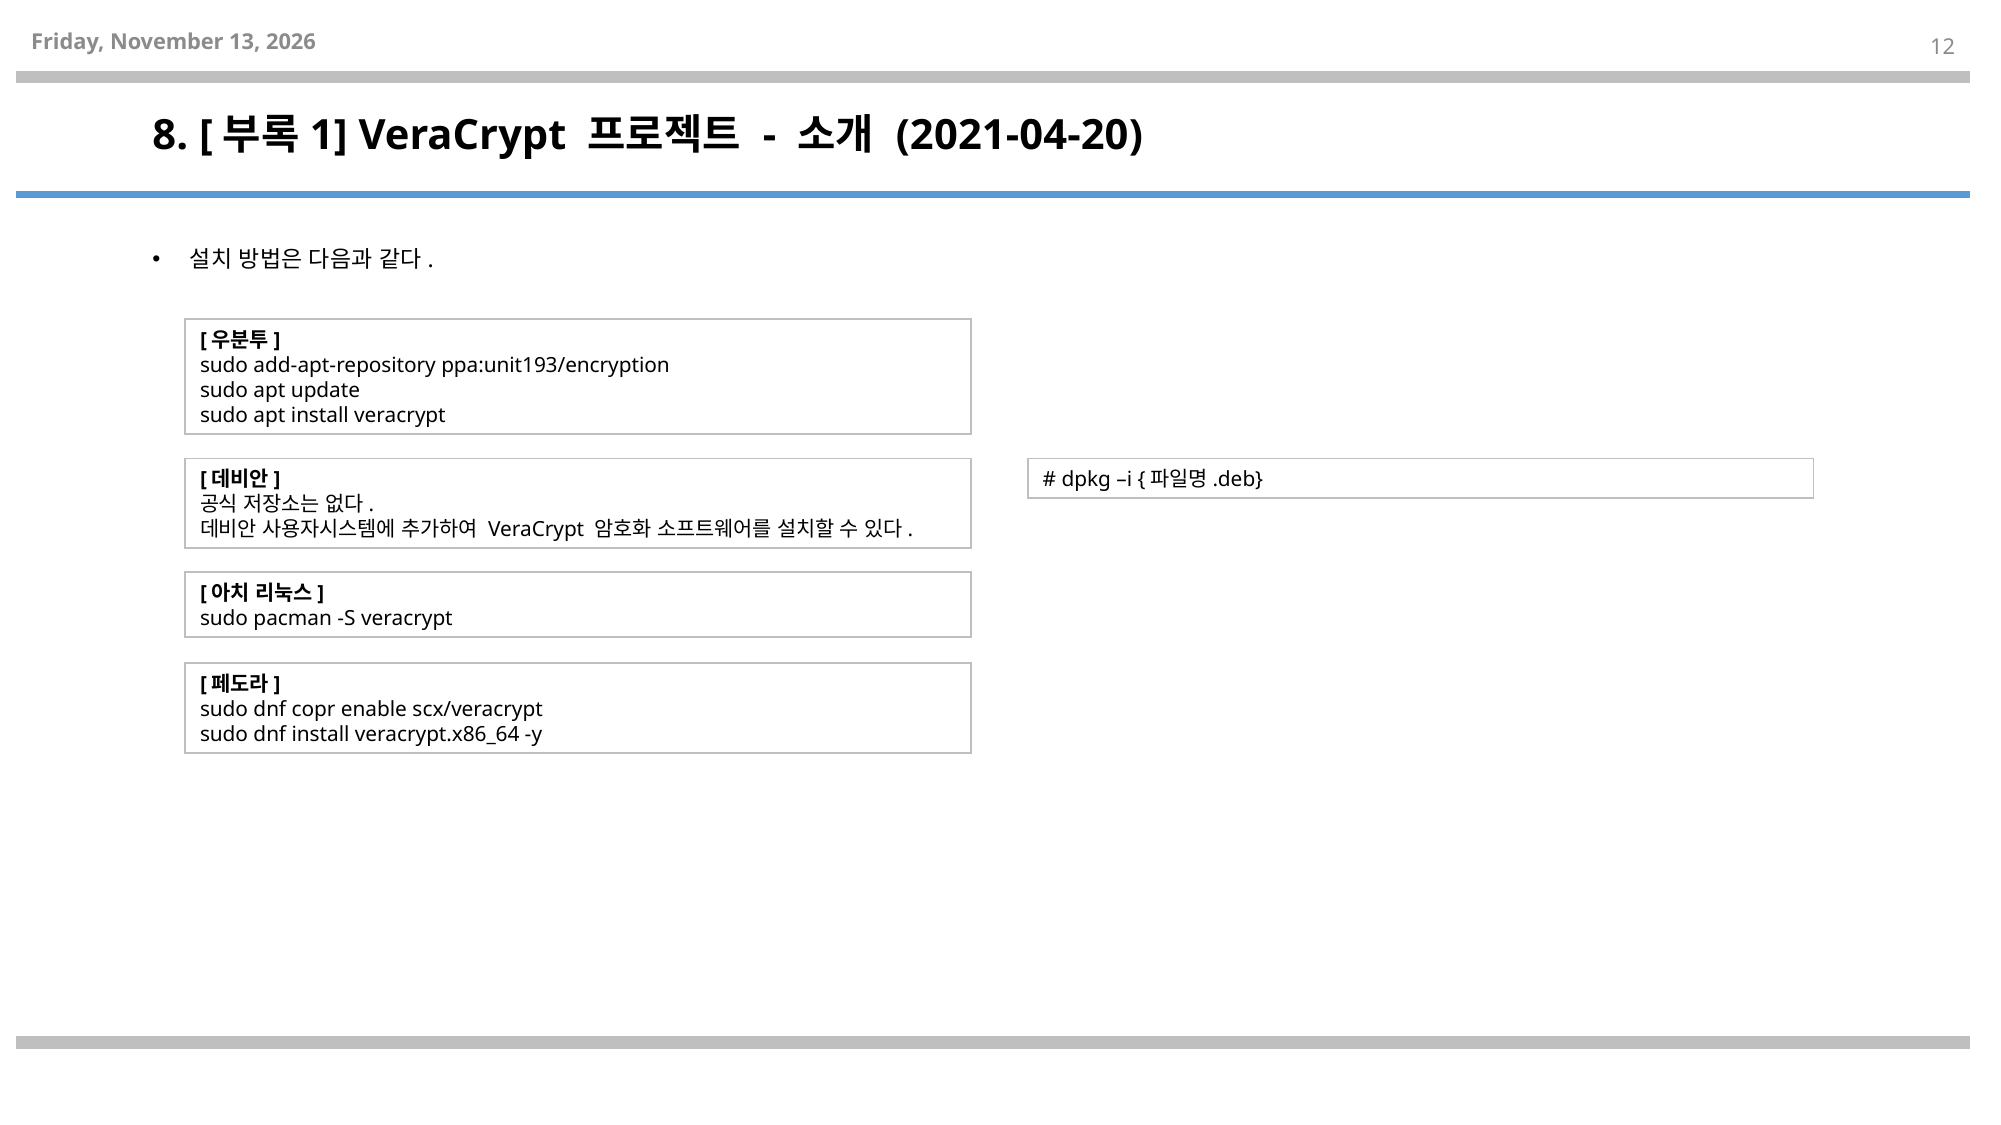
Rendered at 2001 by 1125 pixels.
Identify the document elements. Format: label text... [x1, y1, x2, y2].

text_box # dpkg –i {파일명.deb} [1027, 457, 1815, 499]
text_box [우분투] sudo add-apt-repository ppa:unit193/encryption sudo apt update sudo apt install veracrypt [184, 318, 972, 435]
slide_number 12 [1520, 17, 1971, 77]
slide_number 2021년 4월 20일 화요일 [16, 12, 467, 73]
text_box [데비안] 공식 저장소는 없다. 데비안 사용자시스템에 추가하여 VeraCrypt 암호화 소프트웨어를 설치할 수 있다. [184, 457, 972, 549]
text_box [페도라] sudo dnf copr enable scx/veracrypt sudo dnf install veracrypt.x86_64 -y [184, 662, 972, 754]
text_box [아치 리눅스] sudo pacman -S veracrypt [184, 571, 972, 638]
title 8. [부록1] VeraCrypt 프로젝트 - 소개 (2021-04-20) [137, 77, 1863, 195]
list 설치 방법은 다음과 같다. [137, 239, 1863, 305]
